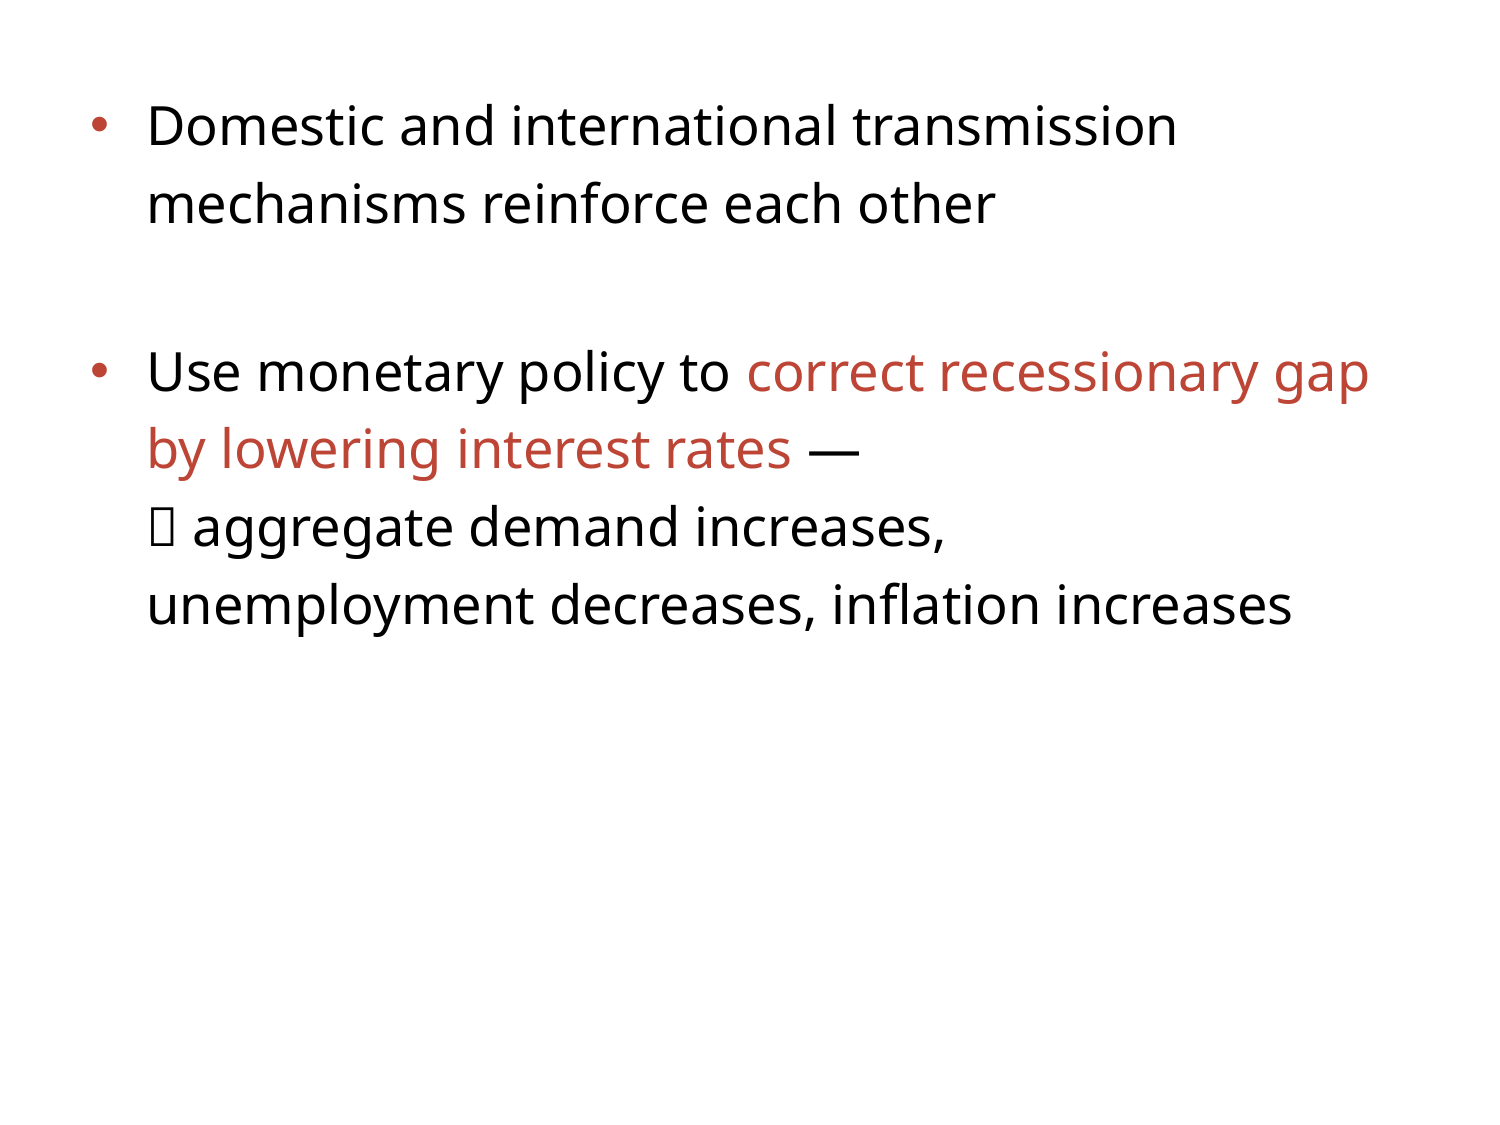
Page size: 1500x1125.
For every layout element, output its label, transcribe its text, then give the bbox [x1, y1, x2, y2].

list Domestic and international transmission mechanisms reinforce each other Use monetary policy to correct recessionary gap by lowering interest rates —  aggregate demand increases, unemployment decreases, inflation increases [75, 70, 1438, 998]
